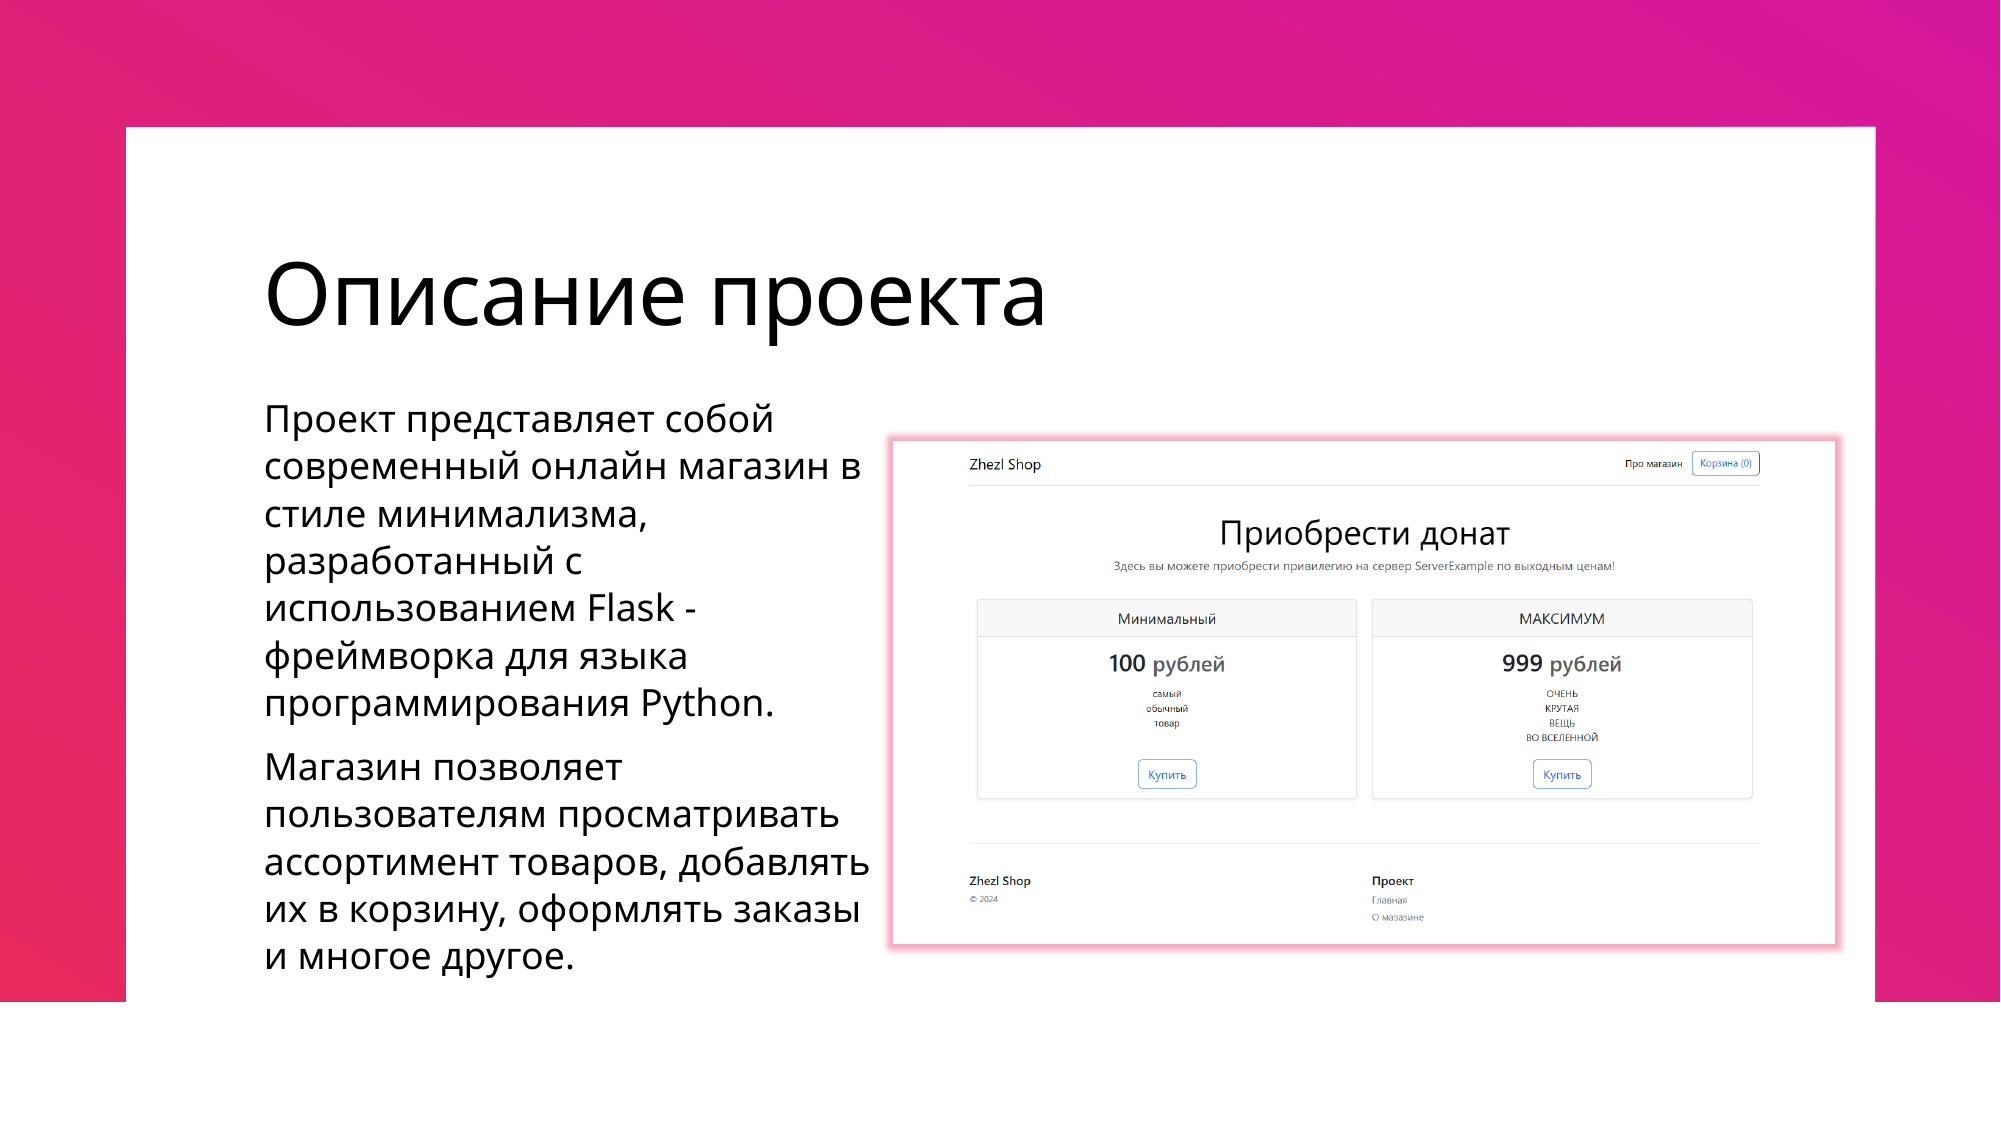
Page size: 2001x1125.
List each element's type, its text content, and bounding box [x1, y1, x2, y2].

list Проект представляет собой современный онлайн магазин в стиле минимализма, разработанный с использованием Flask - фреймворка для языка программирования Python. Магазин позволяет пользователям просматривать ассортимент товаров, добавлять их в корзину, оформлять заказы и многое другое. [248, 385, 894, 1001]
picture [893, 441, 1835, 944]
title Описание проекта [248, 237, 1749, 954]
